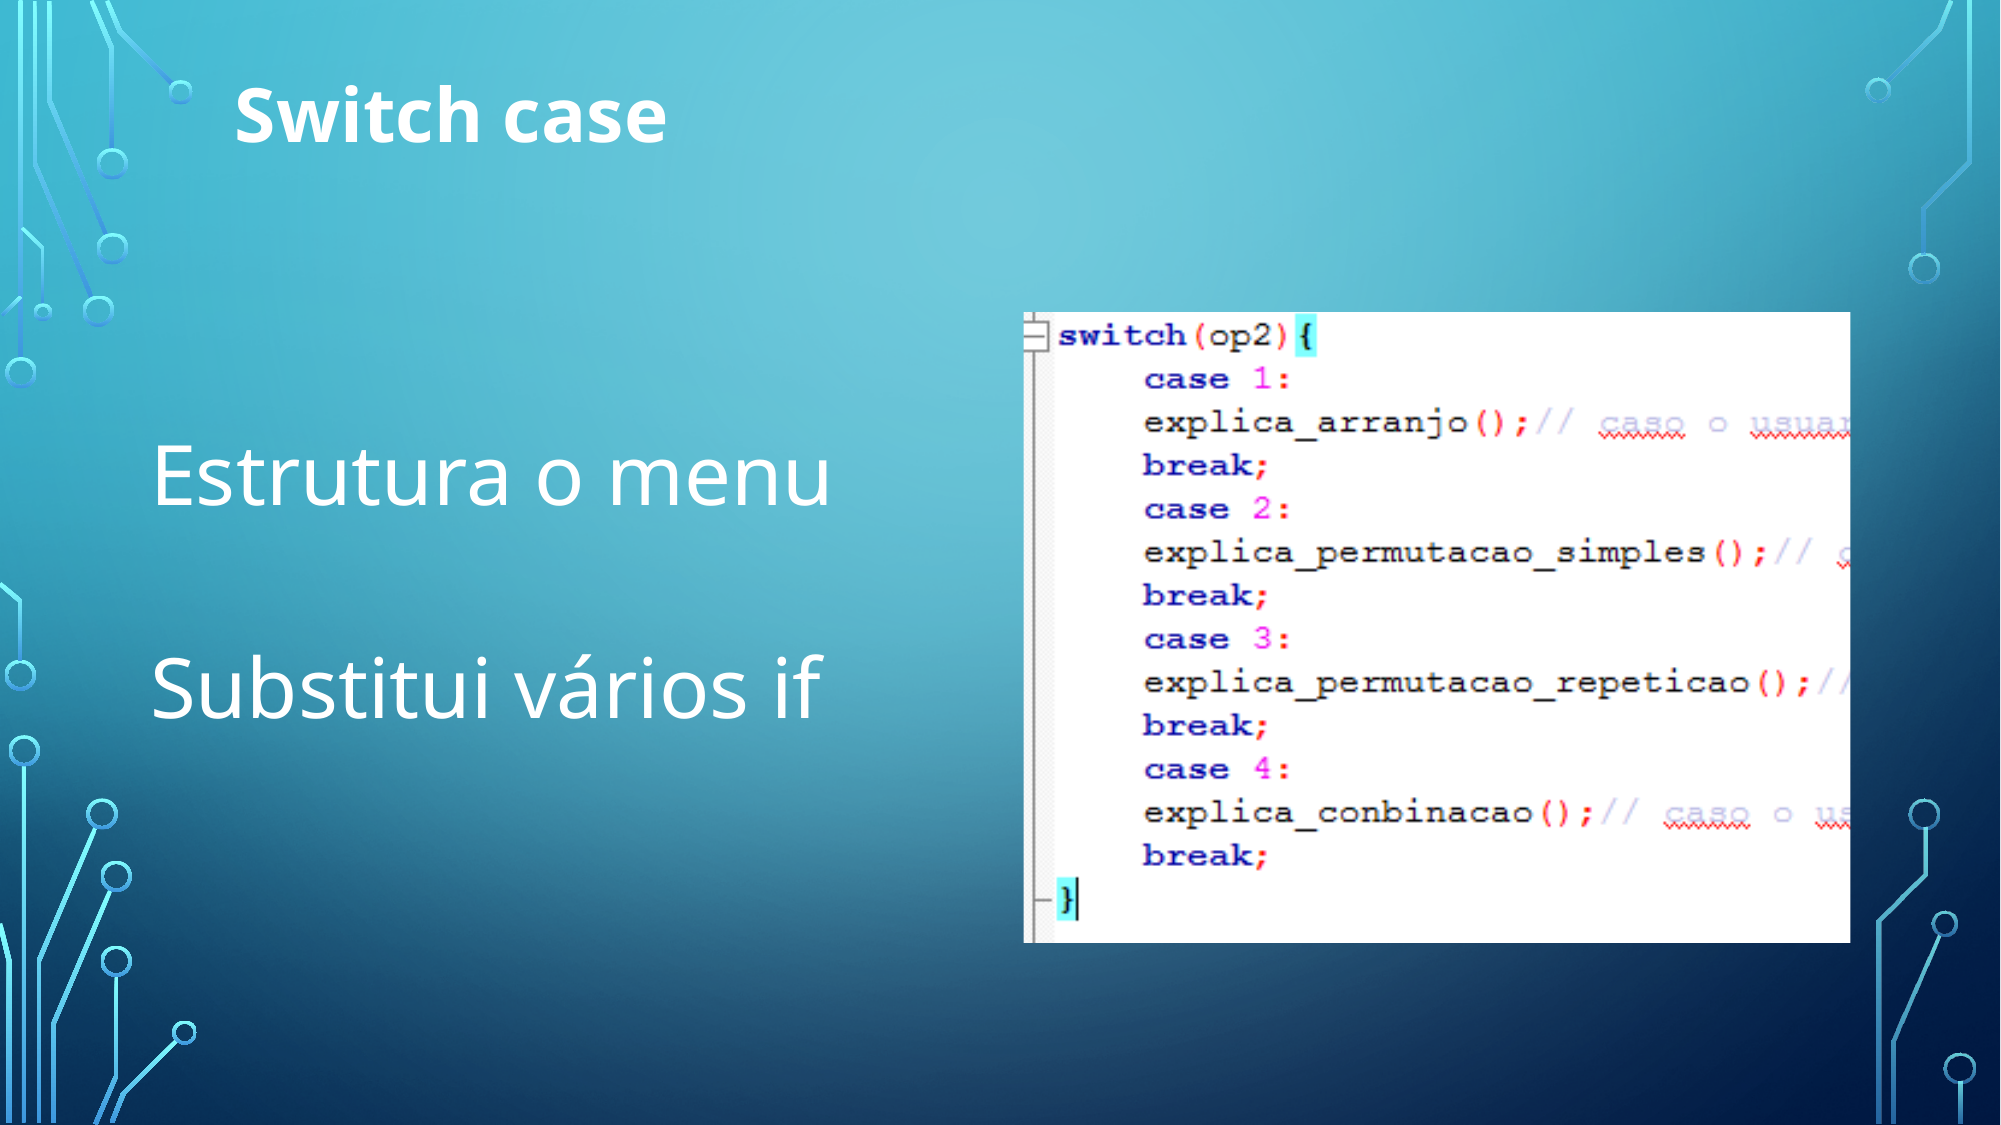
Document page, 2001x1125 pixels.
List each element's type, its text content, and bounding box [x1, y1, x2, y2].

picture [1023, 312, 1851, 943]
text_box Estrutura o menu [135, 415, 939, 530]
text_box Substitui vários if [135, 627, 939, 743]
text_box Switch case [220, 59, 1024, 165]
